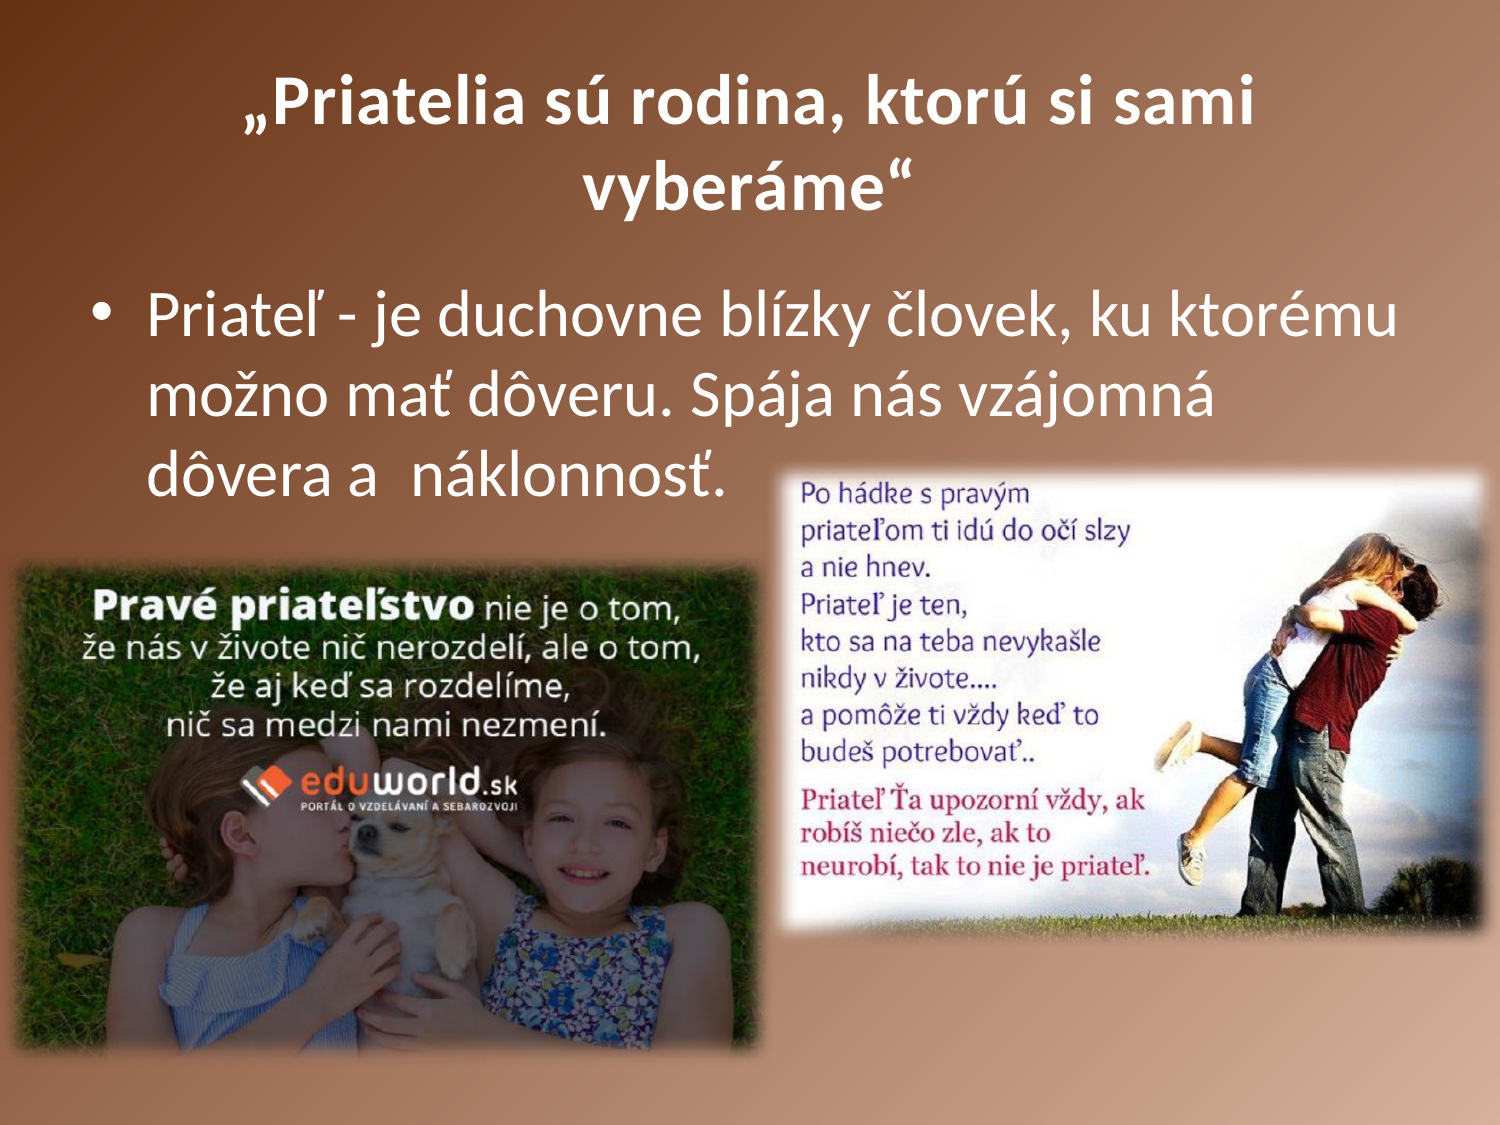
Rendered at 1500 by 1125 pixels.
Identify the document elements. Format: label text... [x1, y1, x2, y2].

title „Priatelia sú rodina, ktorú si sami vyberáme“ [75, 45, 1425, 233]
picture [0, 455, 1500, 1067]
list Priateľ - je duchovne blízky človek, ku ktorému možno mať dôveru. Spája nás vzájomná dôvera a náklonnosť. [75, 262, 1425, 549]
